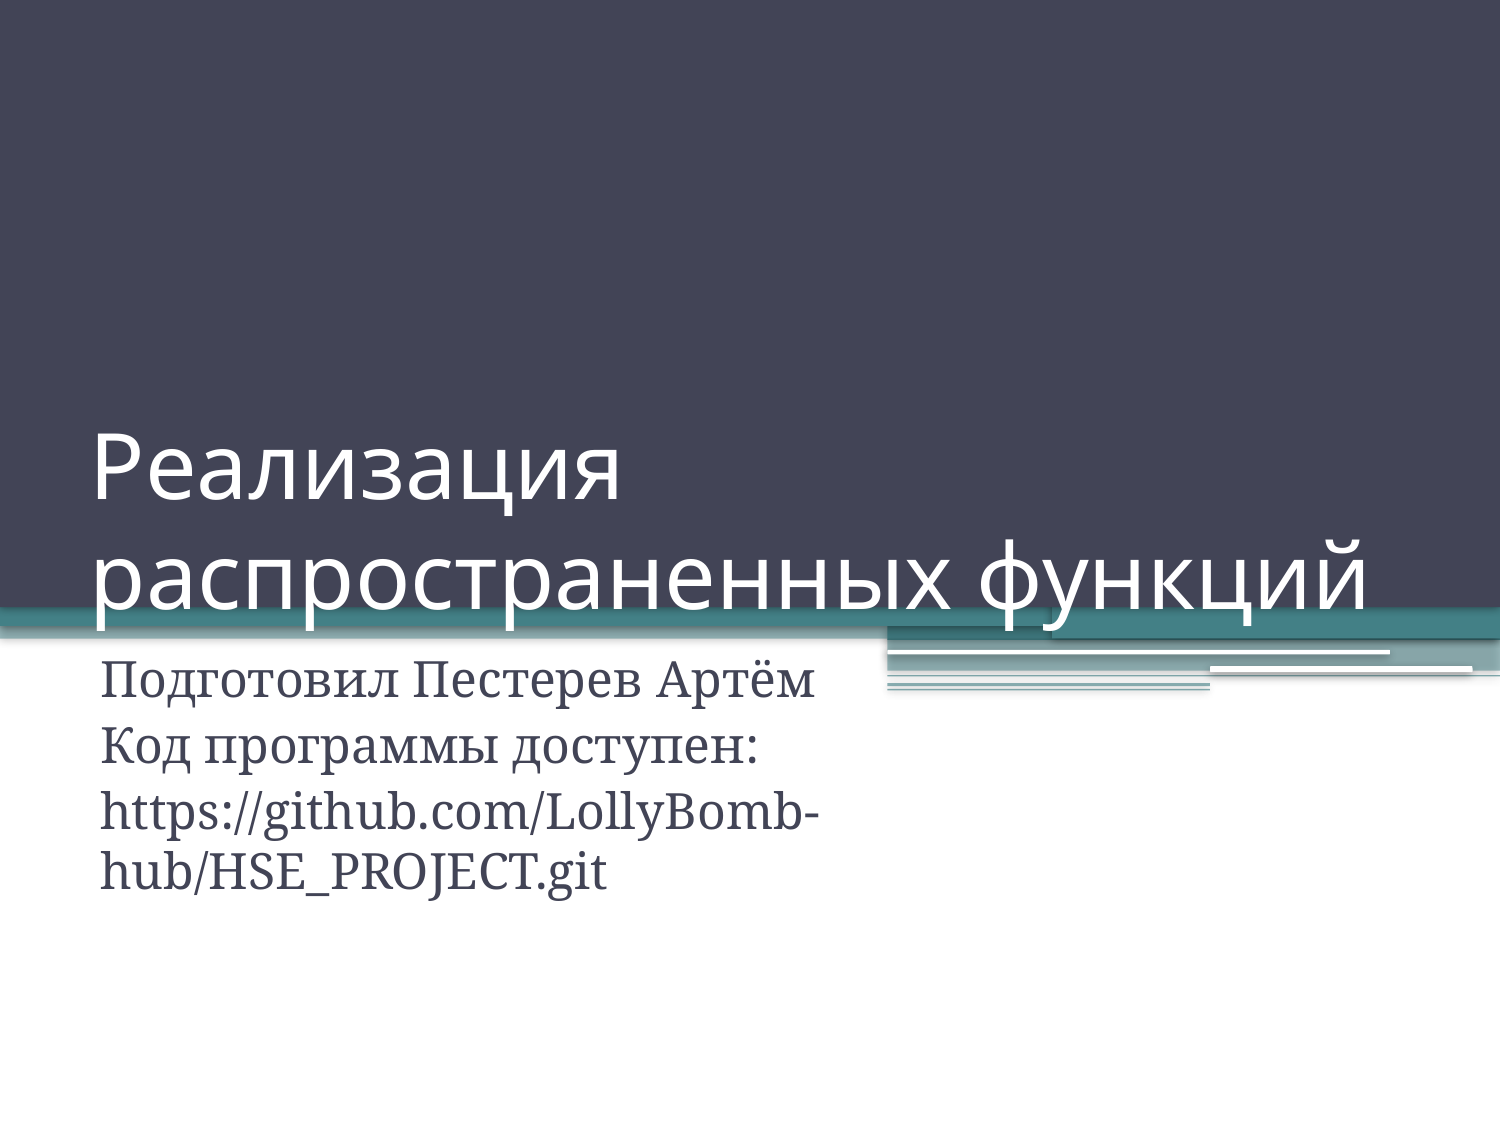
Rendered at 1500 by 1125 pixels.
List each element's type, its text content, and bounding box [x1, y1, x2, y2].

subtitle Подготовил Пестерев Артём Код программы доступен: https://github.com/LollyBomb-hub/HSE_PROJECT.git [75, 639, 888, 928]
title Реализация распространенных функций [75, 394, 1463, 636]
